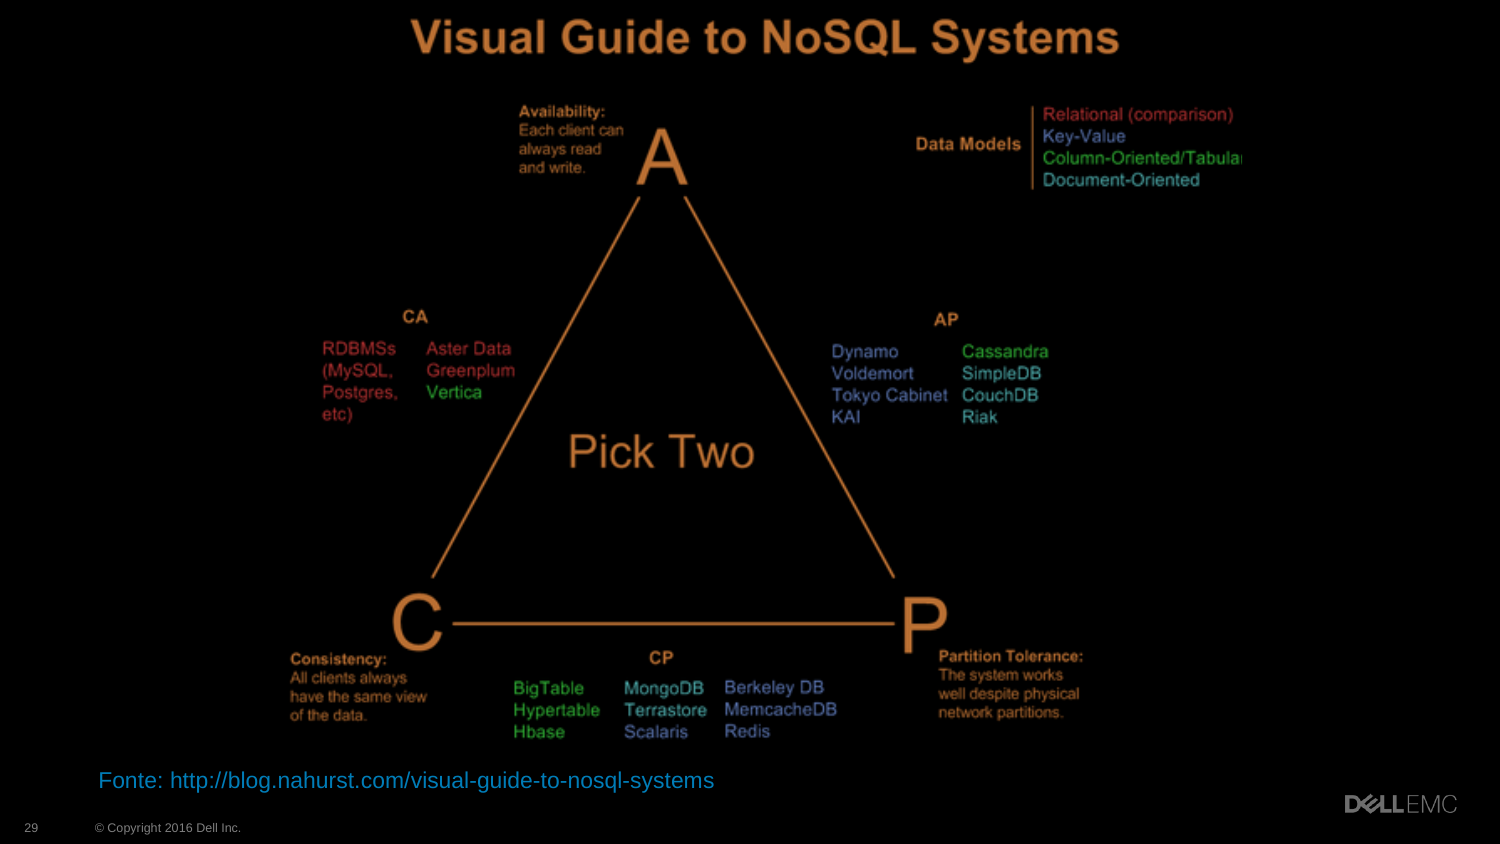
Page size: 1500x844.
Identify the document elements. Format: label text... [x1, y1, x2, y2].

text_box Fonte: http://blog.nahurst.com/visual-guide-to-nosql-systems [83, 757, 730, 800]
picture [277, 12, 1243, 746]
picture [1345, 793, 1457, 814]
